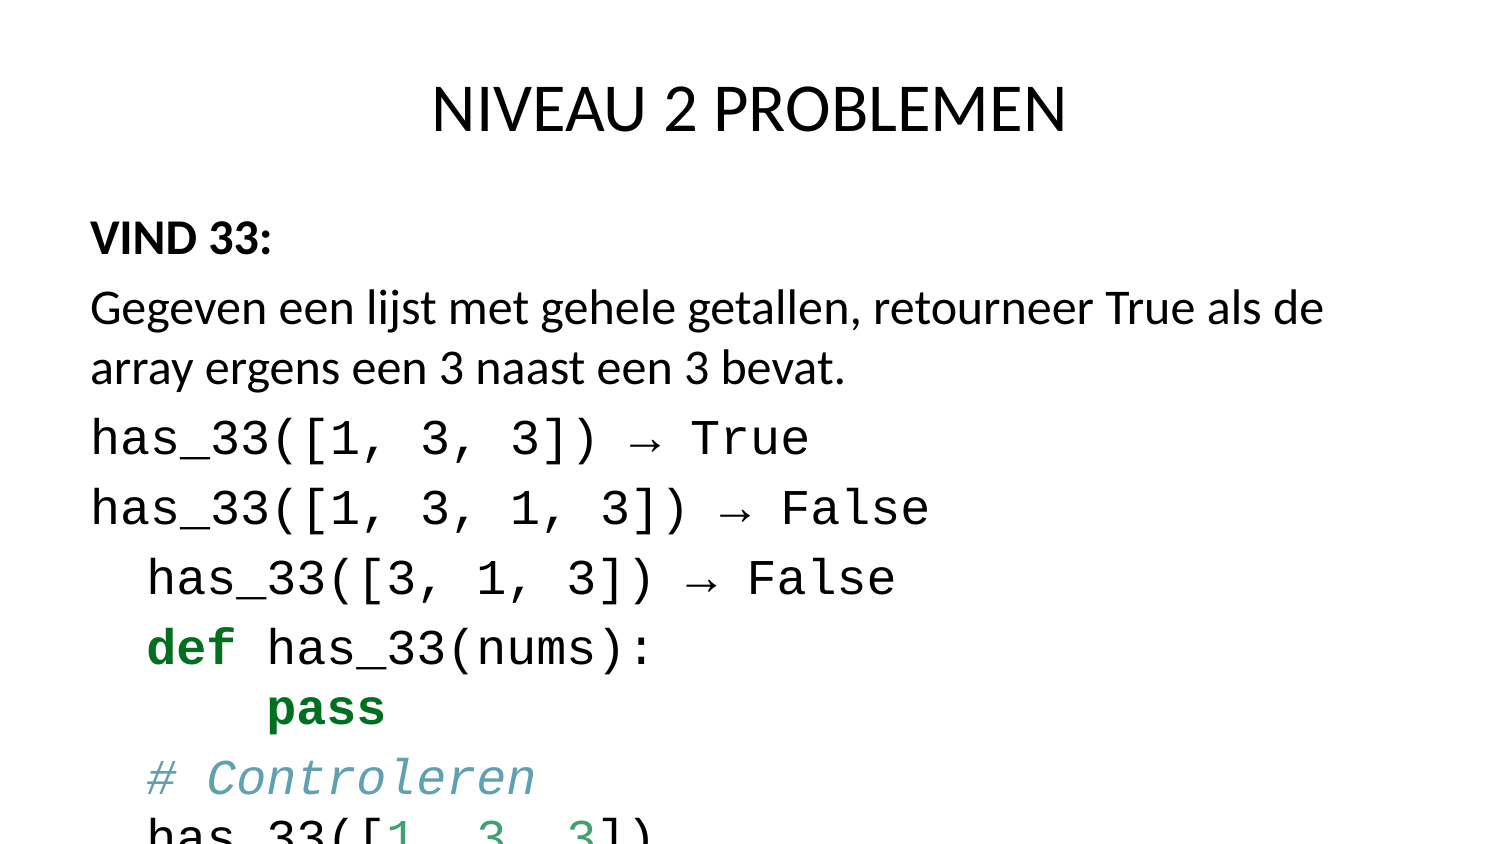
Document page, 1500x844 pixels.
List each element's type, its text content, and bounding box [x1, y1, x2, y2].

title NIVEAU 2 PROBLEMEN [75, 33, 1425, 175]
list VIND 33: Gegeven een lijst met gehele getallen, retourneer True als de array ergens een 3 naast een 3 bevat. has_33([1, 3, 3]) → True has_33([1, 3, 1, 3]) → False has_33([3, 1, 3]) → False def has_33(nums): pass # Controleren has_33([1, 3, 3]) # Controleren has_33([1, 3, 1, 3]) # Controleren has_33([3, 1, 3]) PAPER DOLL: Geef een tekenreeks, retourneer een tekenreeks waarbij voor elk teken in het origineel drie tekens zijn paper_doll('Hello') --> 'HHHeeellllllooo' paper_doll('Mississippi') --> 'MMMiiissssssiiippppppiii' def paper_doll(text): pass # Controleren paper_doll('Hello') # Controleren paper_doll('Mississippi') BLACKJACK: Gegeven drie gehele getallen tussen 1 en 11, als hun som kleiner is dan of gelijk is aan 21, retourneer dan hun som. Als hun som hoger is dan 21 en er een elf is, verlaag dan de totale som met 10. Ten slotte, als de som (zelfs na aanpassing) groter is dan 21, retourneert u ‘BUST’ blackjack(5,6,7) --> 18 blackjack(9,9,9) --> 'BUST' blackjack(9,9,11) --> 19 def blackjack(a,b,c): pass # Controleren blackjack(5,6,7) # Controleren blackjack(9,9,9) # Controleren blackjack(9,9,11) SUMMER OF ’69: Retourneer de som van de getallen in de array, behalve negeer secties van getallen die beginnen met een 6 en doorlopen tot de volgende 9 (elke 6 wordt gevolgd door ten minste één 9). Retourneer 0 voor geen getallen. summer_69([1, 3, 5]) --> 9 summer_69([4, 5, 6, 7, 8, 9]) --> 9 summer_69([2, 1, 6, 9, 11]) --> 14 def summer_69(arr): pass # Check summer_69([1, 3, 5]) # Check summer_69([4, 5, 6, 7, 8, 9]) # Check summer_69([2, 1, 6, 9, 11]) [75, 196, 1425, 754]
